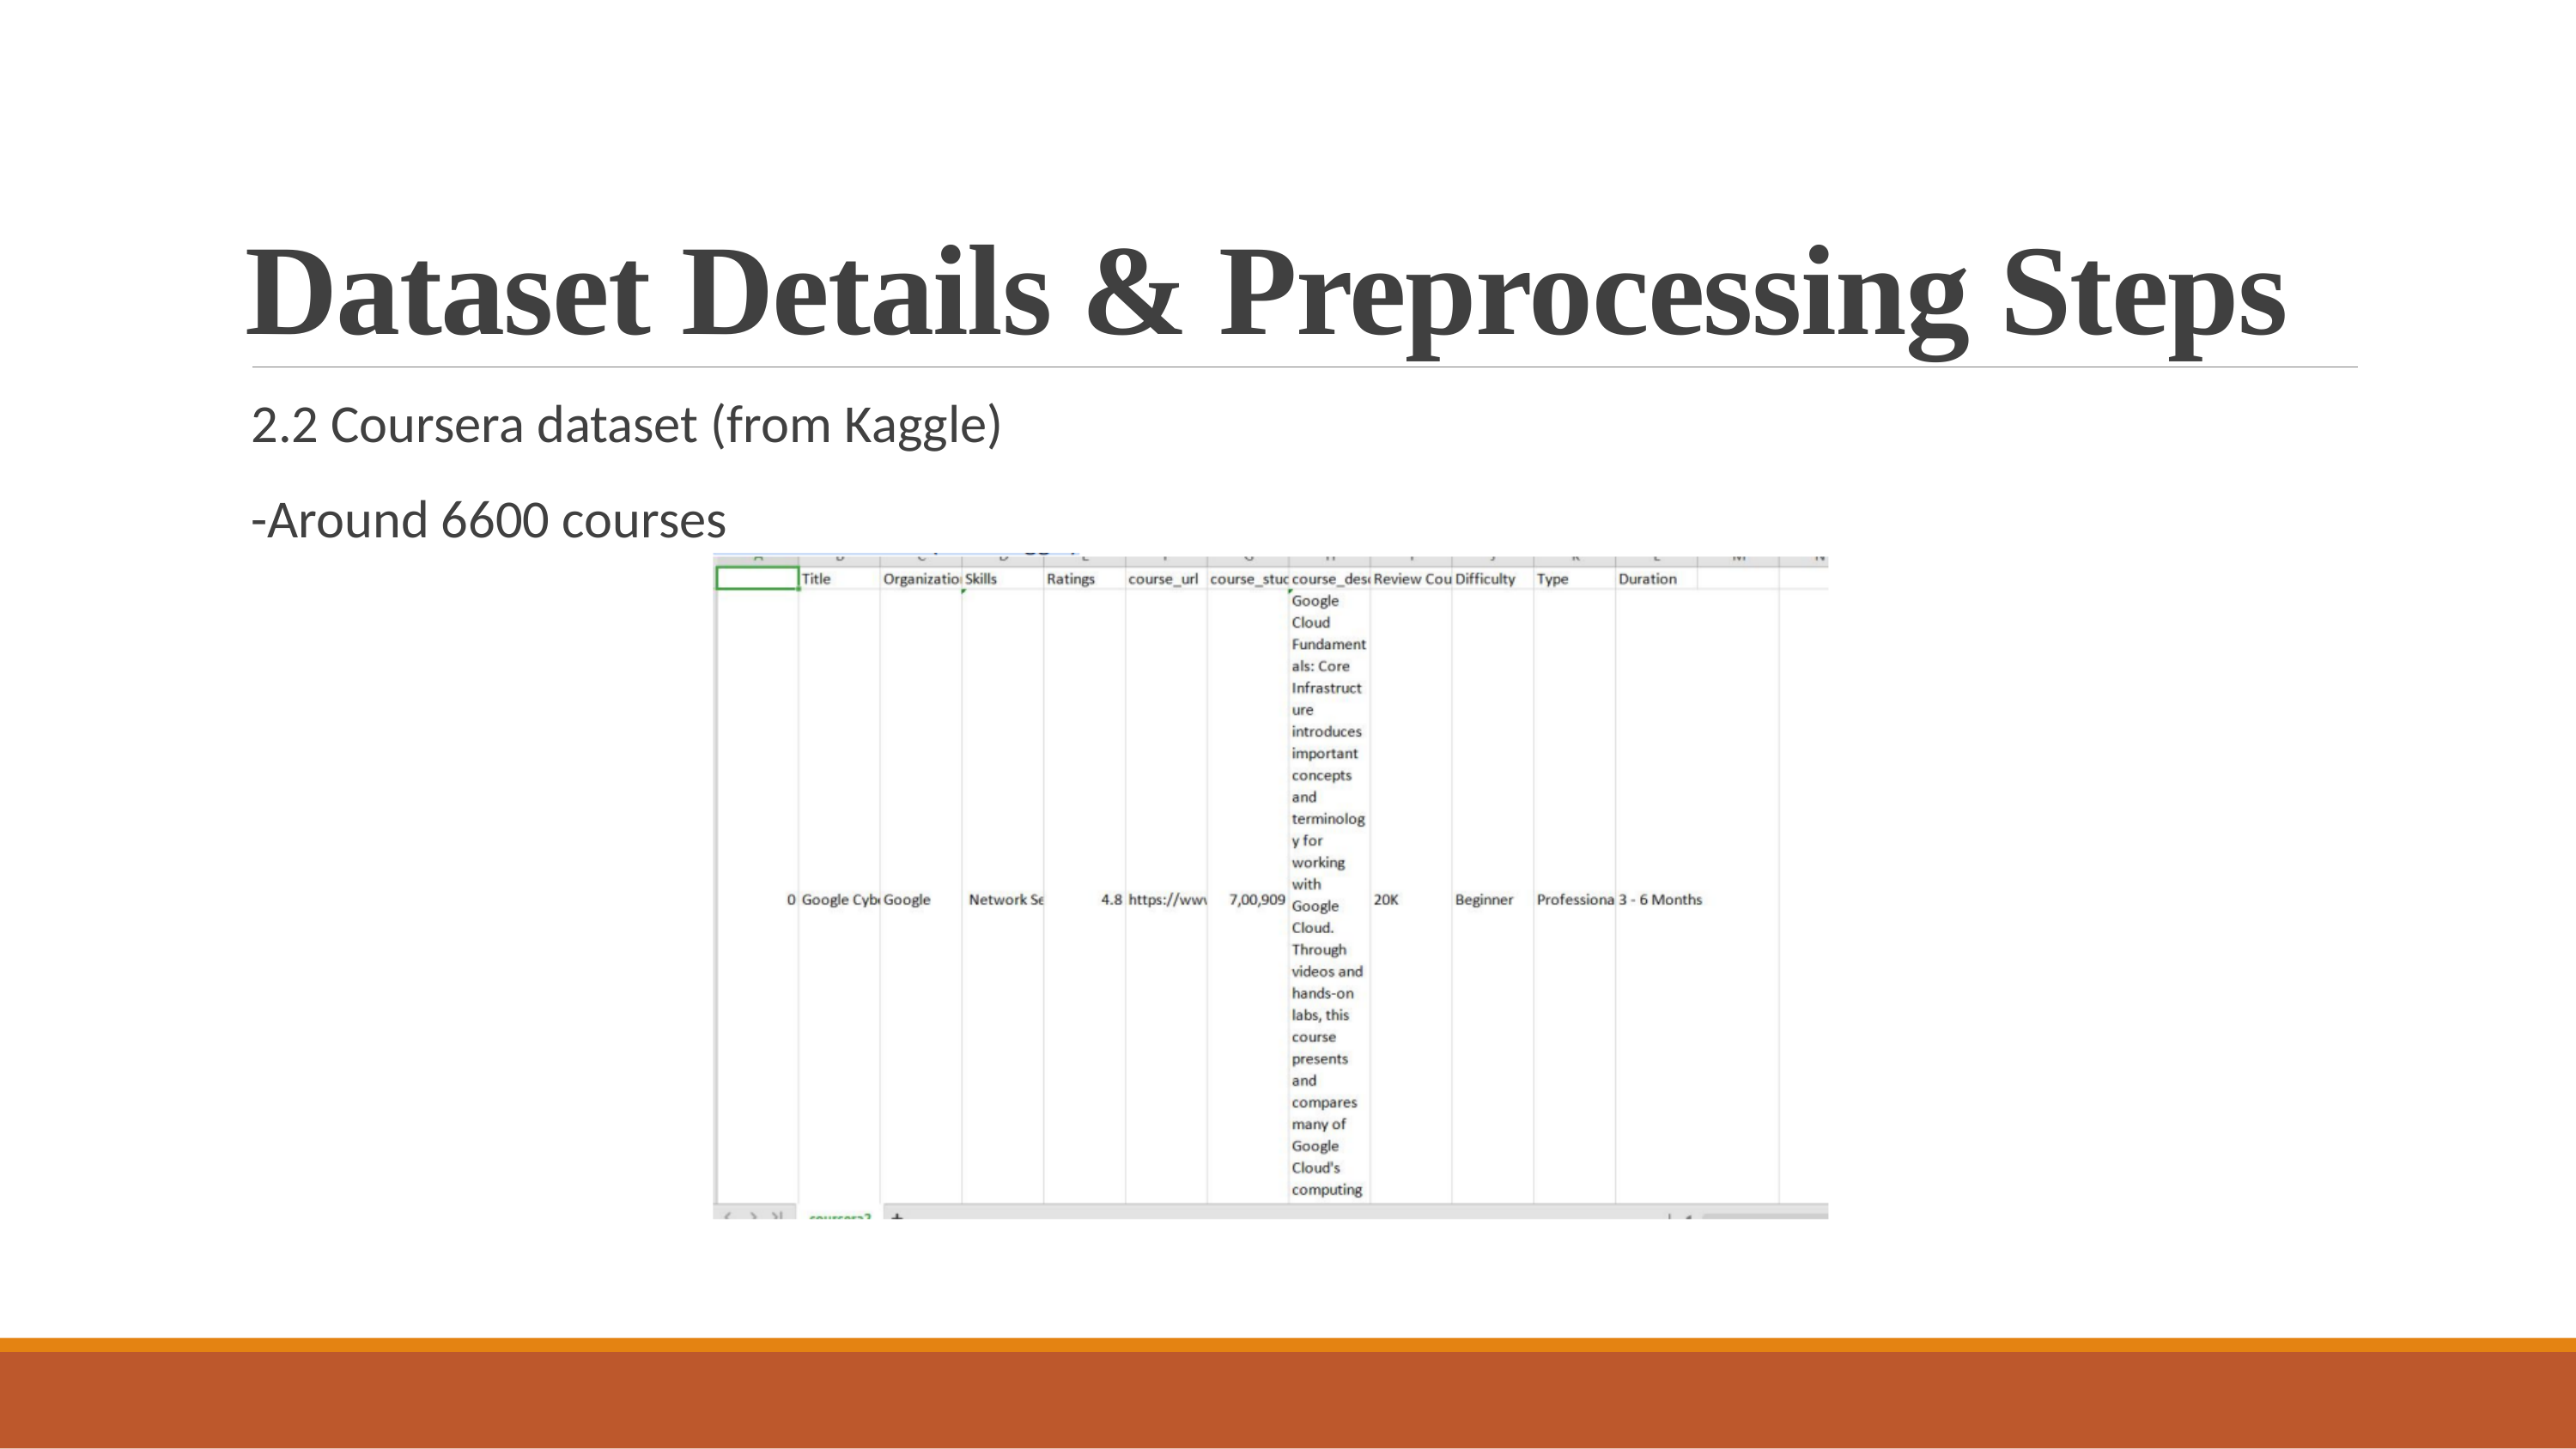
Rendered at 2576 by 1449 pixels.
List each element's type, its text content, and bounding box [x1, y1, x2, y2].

picture [712, 553, 1838, 1221]
list 2.2 Coursera dataset (from Kaggle) -Around 6600 courses [232, 390, 2357, 1240]
title Dataset Details & Preprocessing Steps [232, 60, 2357, 367]
